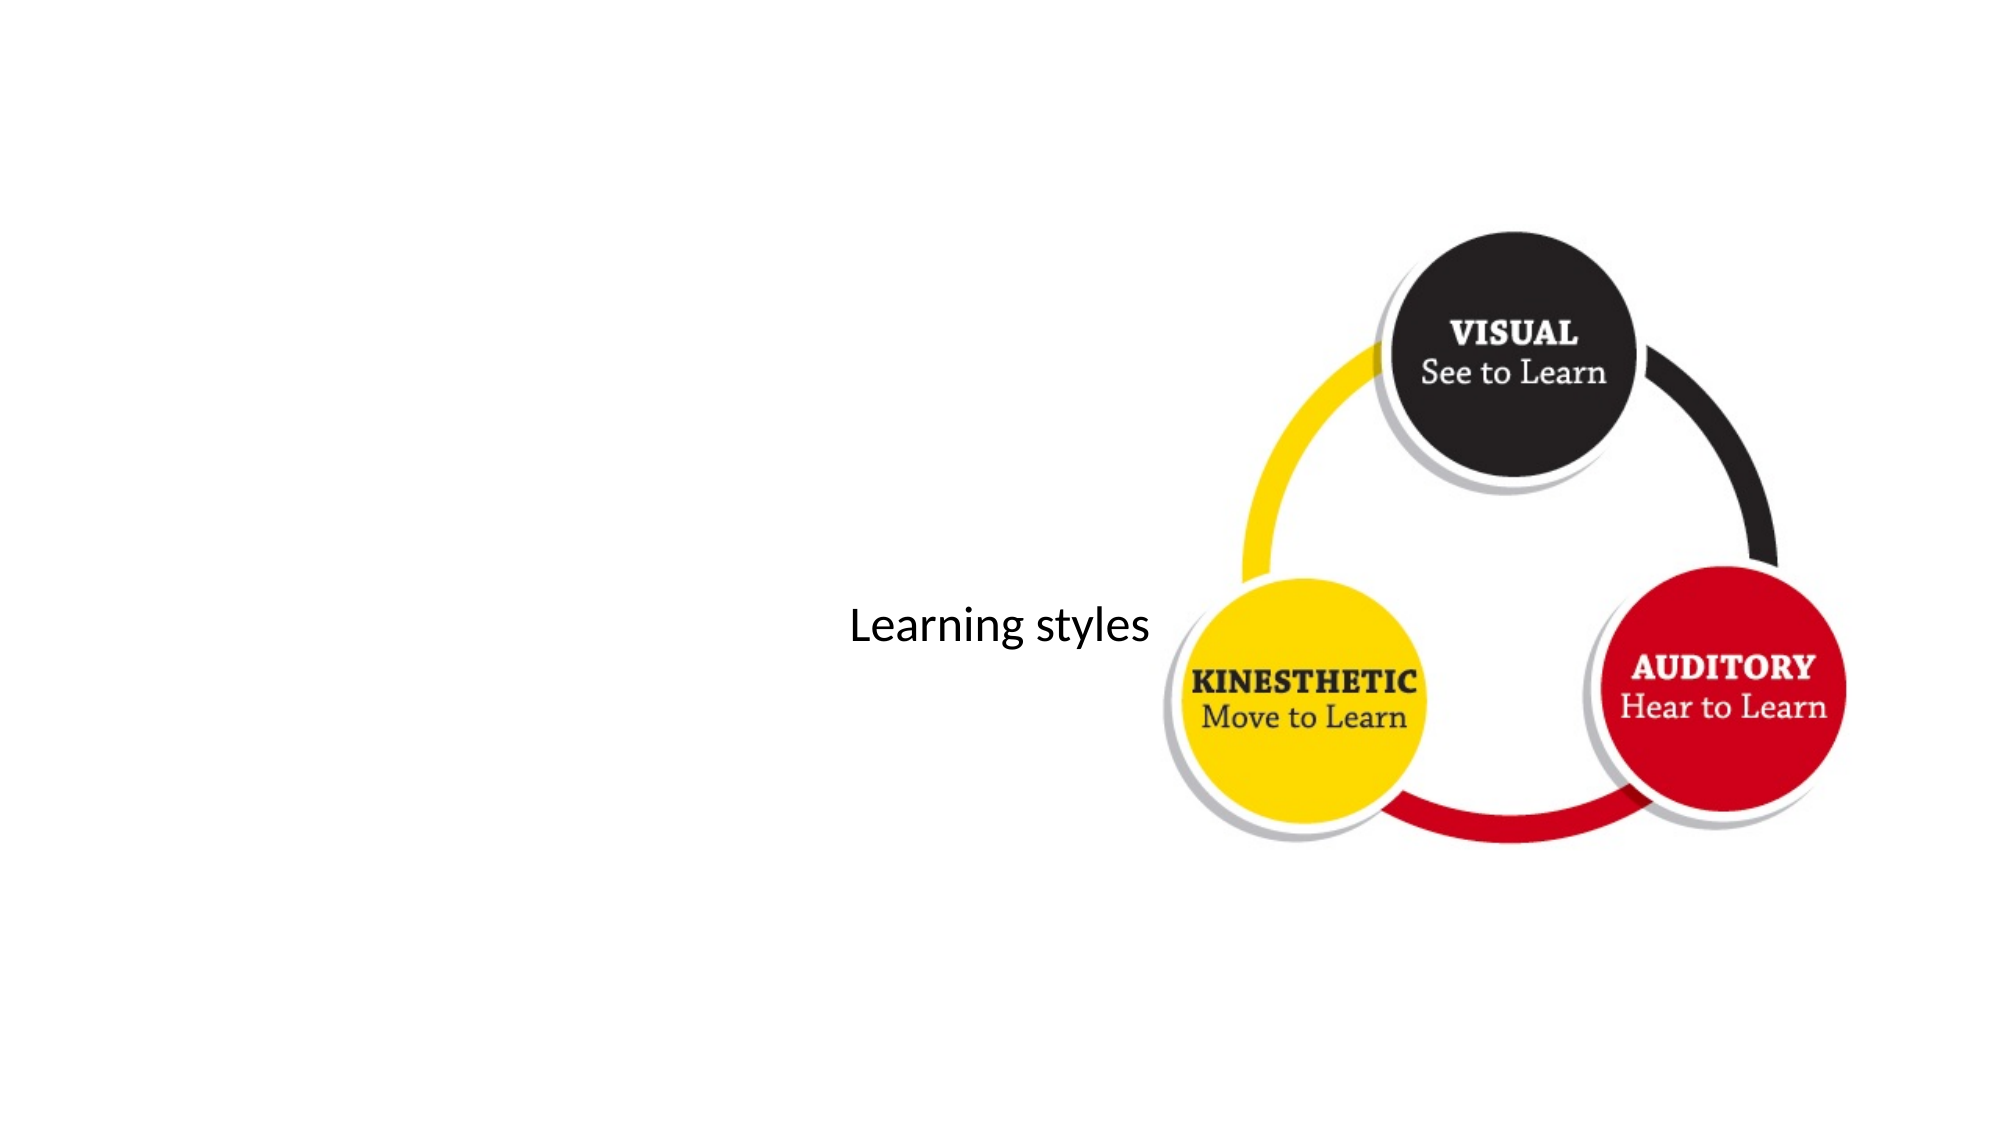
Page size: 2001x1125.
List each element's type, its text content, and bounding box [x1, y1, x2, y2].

subtitle Learning styles [249, 590, 1149, 863]
picture [1149, 224, 1920, 901]
